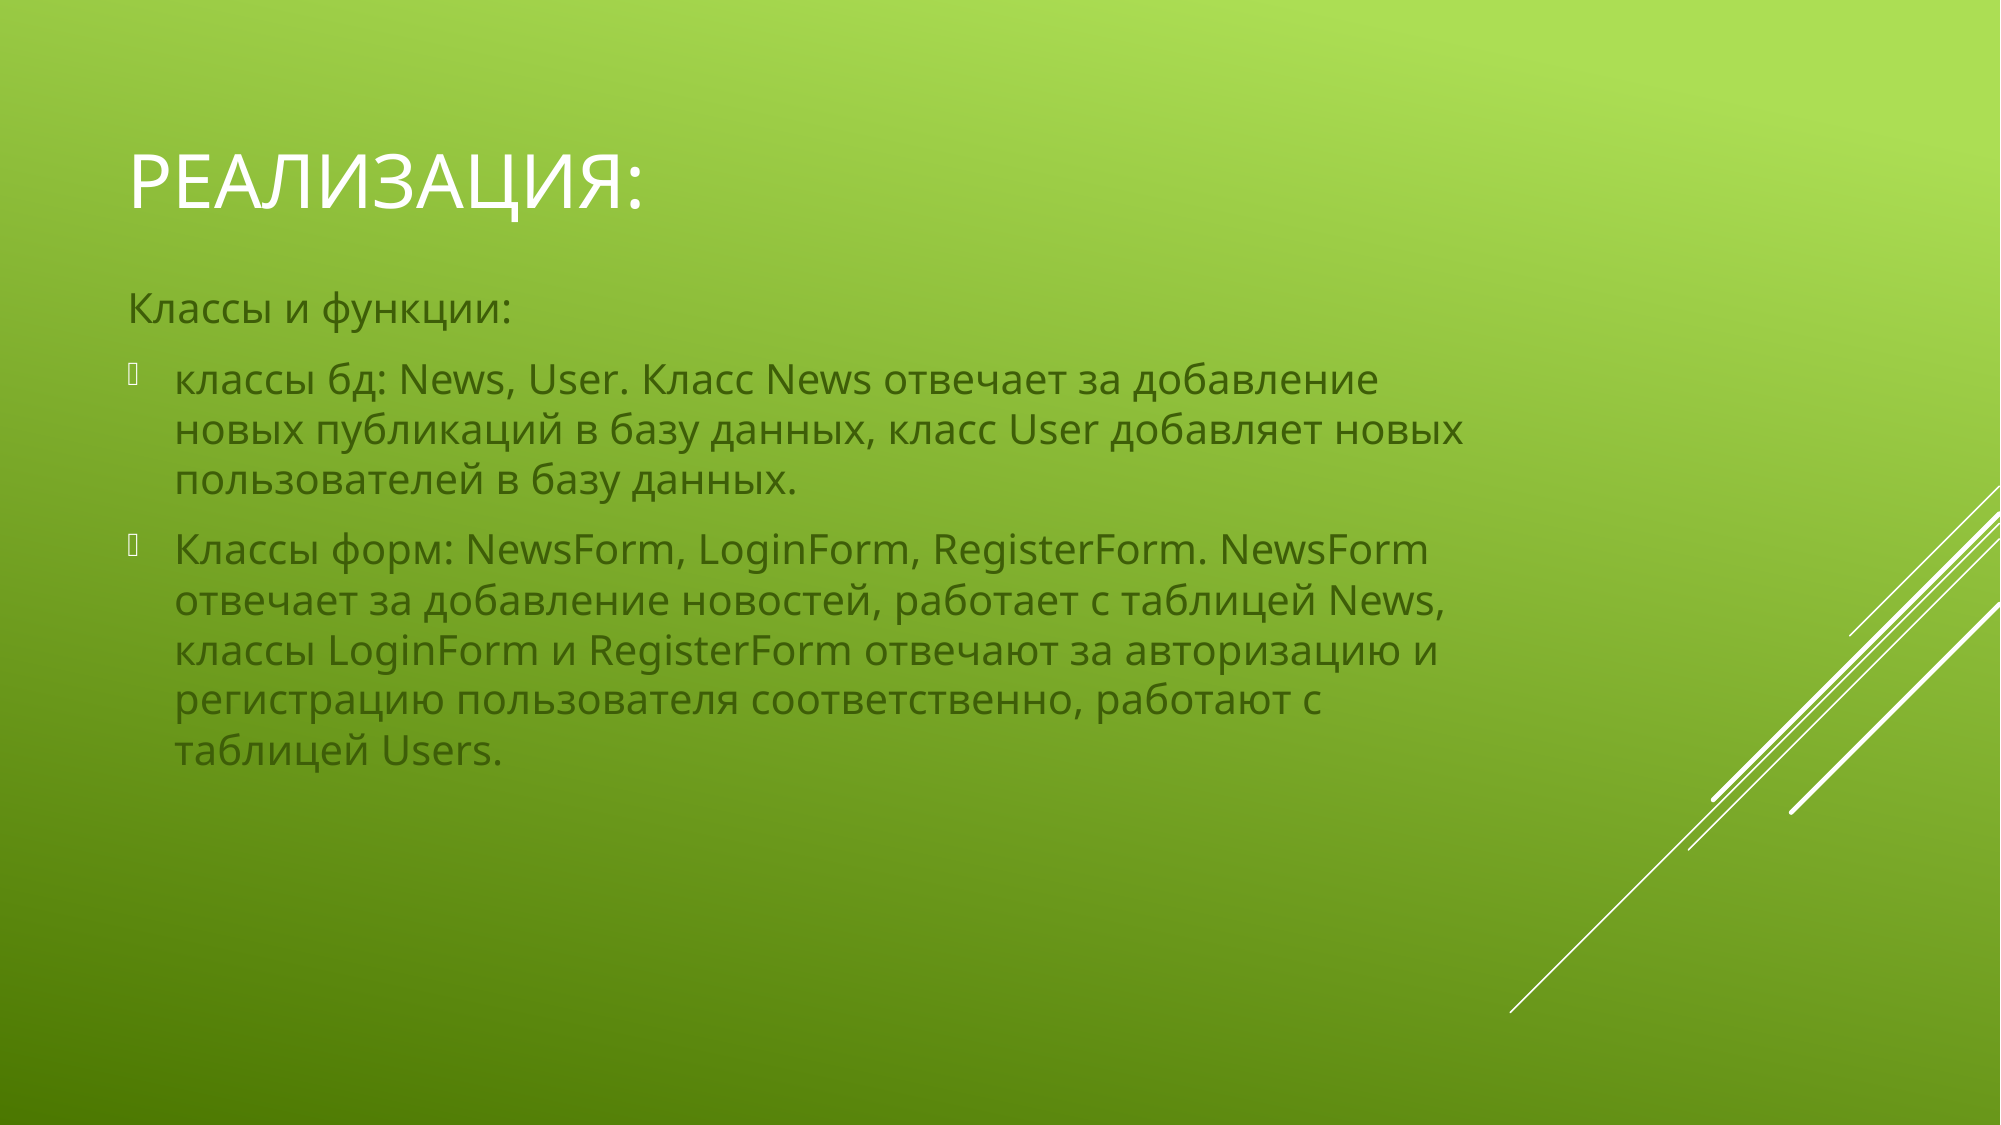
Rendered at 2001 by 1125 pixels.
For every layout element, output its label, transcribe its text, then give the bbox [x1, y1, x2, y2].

title Реализация: [112, 54, 1513, 301]
list Классы и функции: классы бд: News, User. Класс News отвечает за добавление новых публикаций в базу данных, класс User добавляет новых пользователей в базу данных. Классы форм: NewsForm, LoginForm, RegisterForm. NewsForm отвечает за добавление новостей, работает с таблицей News, классы LoginForm и RegisterForm отвечают за авторизацию и регистрацию пользователя соответственно, работают с таблицей Users. [112, 301, 1513, 895]
